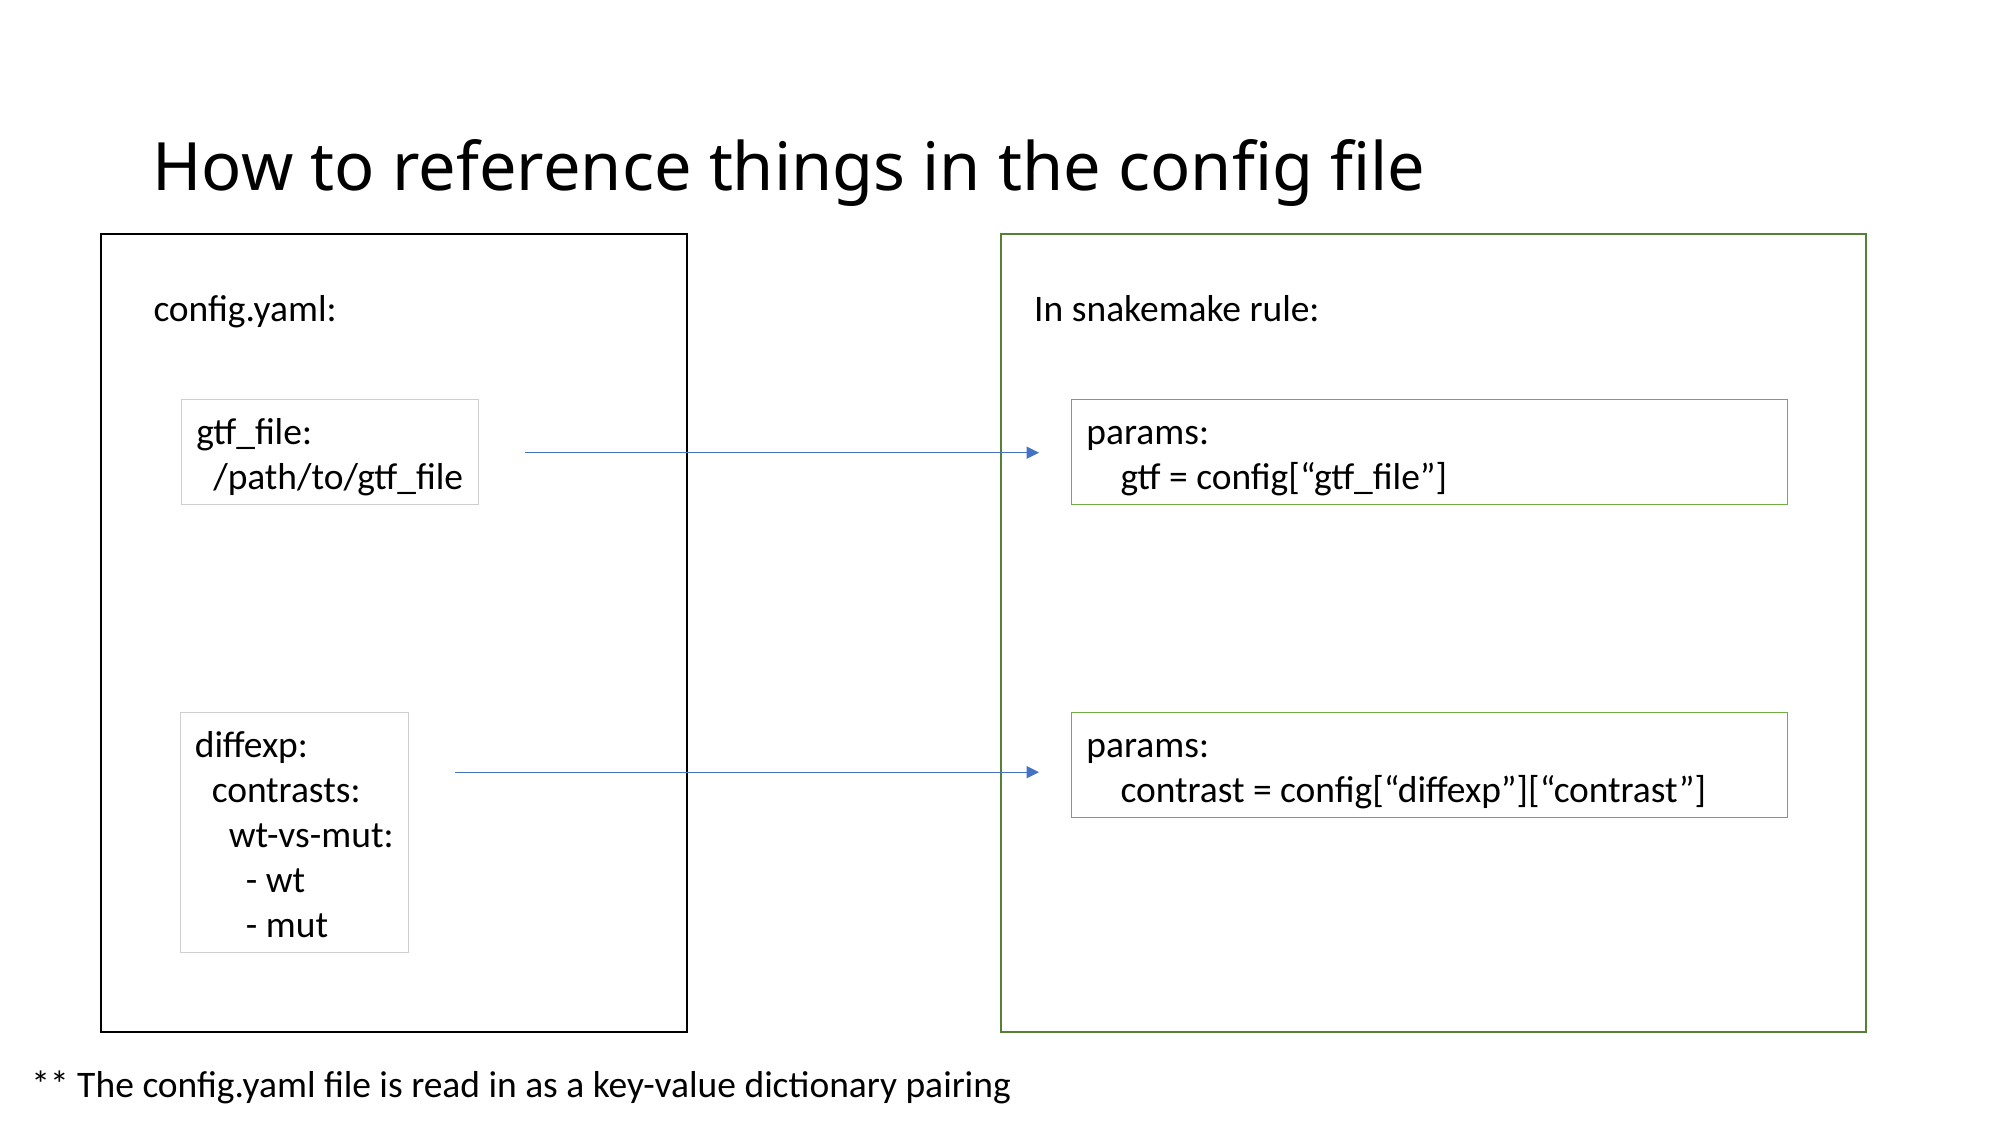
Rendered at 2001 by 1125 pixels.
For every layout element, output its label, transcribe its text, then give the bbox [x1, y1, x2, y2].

text_box gtf_file: /path/to/gtf_file [181, 399, 479, 505]
text_box params: gtf = config[“gtf_file”] [1071, 399, 1788, 505]
text_box ** The config.yaml file is read in as a key-value dictionary pairing [16, 1052, 1027, 1113]
text_box diffexp: contrasts: wt-vs-mut: - wt - mut [180, 712, 409, 953]
title How to reference things in the config file [137, 59, 1863, 278]
text_box In snakemake rule: [1019, 276, 1335, 337]
text_box params: contrast = config[“diffexp”][“contrast”] [1071, 712, 1788, 818]
text_box config.yaml: [138, 276, 352, 337]
